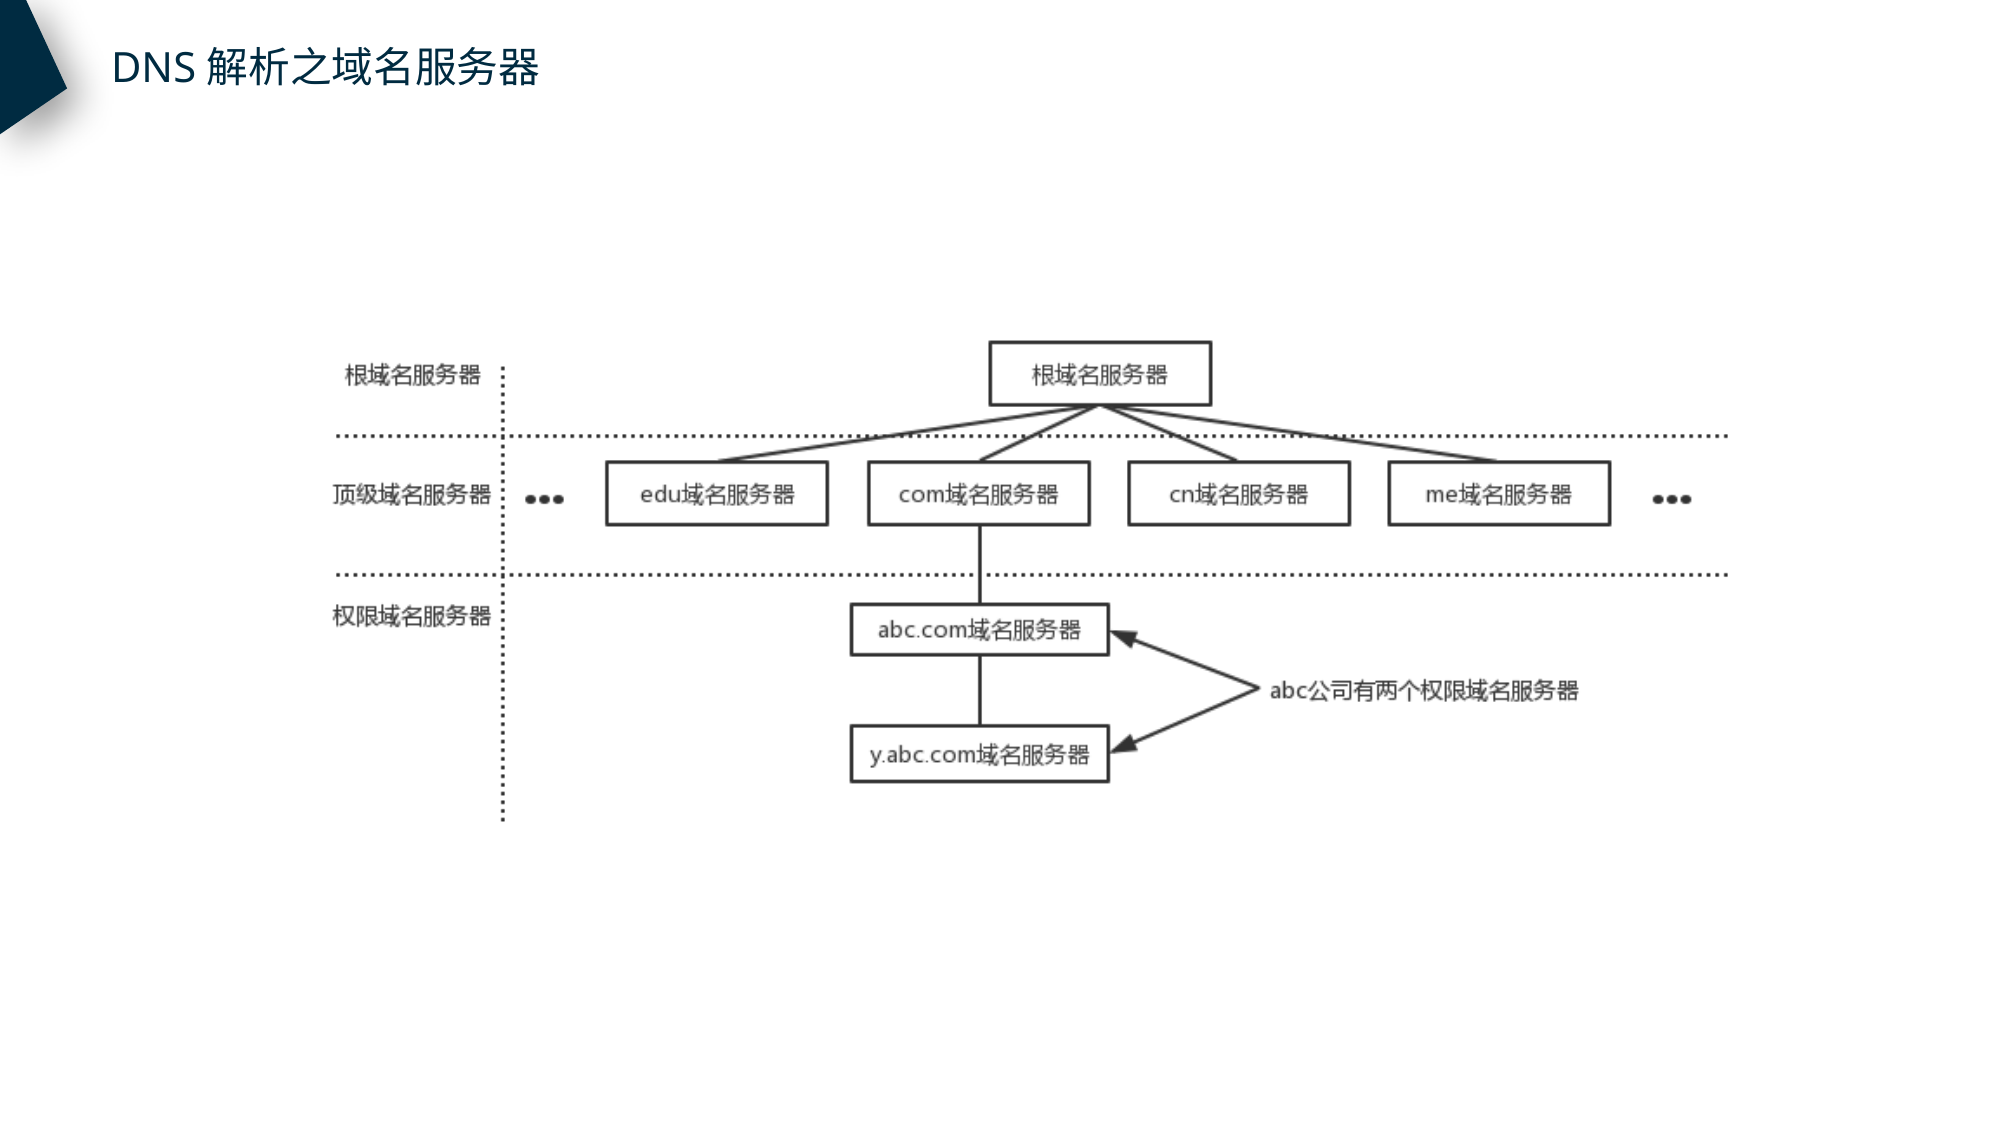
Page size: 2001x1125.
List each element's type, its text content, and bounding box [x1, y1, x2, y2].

text_box [0, 0, 68, 135]
picture [191, 256, 1865, 880]
text_box DNS解析之域名服务器 [96, 33, 556, 98]
